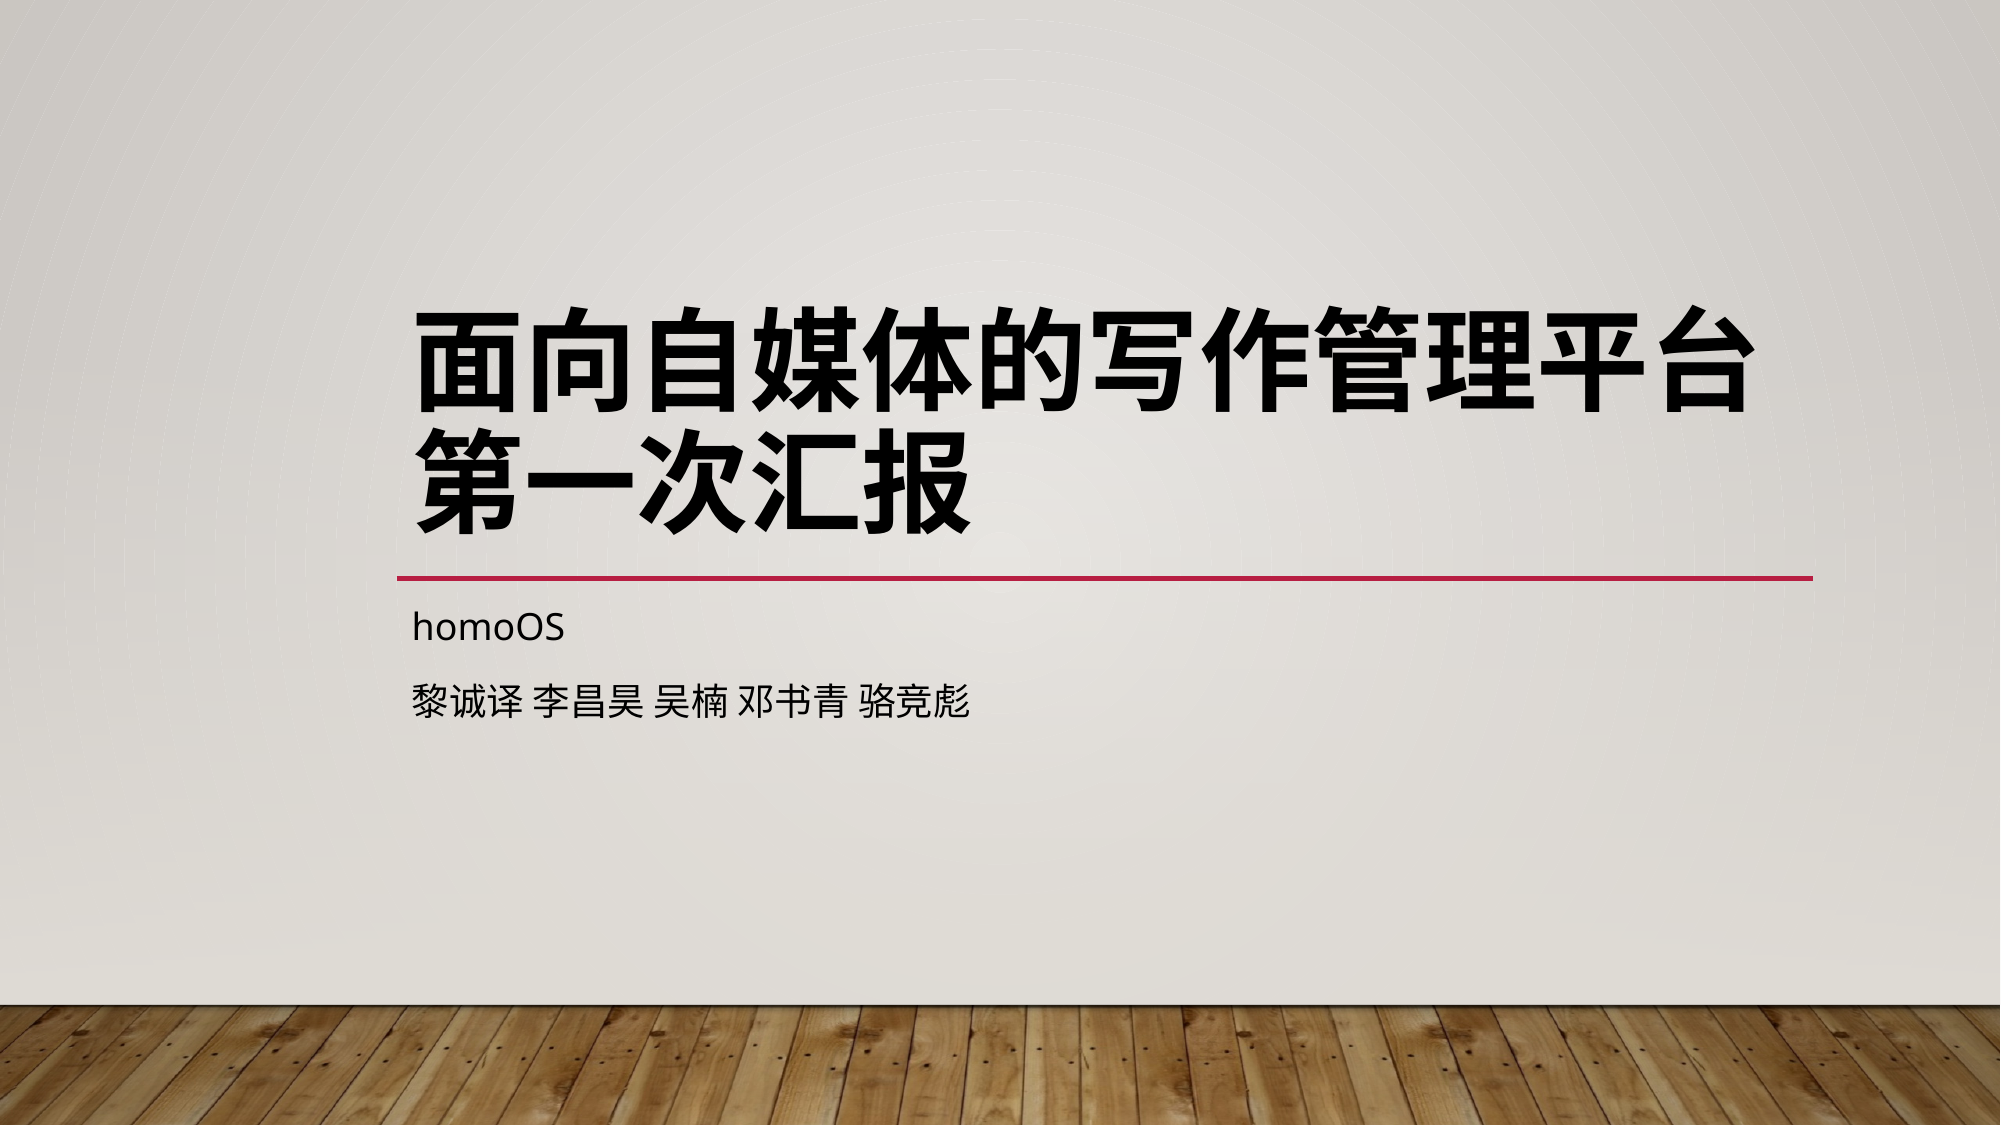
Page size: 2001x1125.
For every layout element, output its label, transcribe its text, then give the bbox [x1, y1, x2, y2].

title 面向自媒体的写作管理平台 第一次汇报 [396, 131, 1814, 549]
picture [0, 1005, 2000, 1125]
subtitle homoOS 黎诚译 李昌昊 吴楠 邓书青 骆竞彪 [396, 579, 1814, 740]
